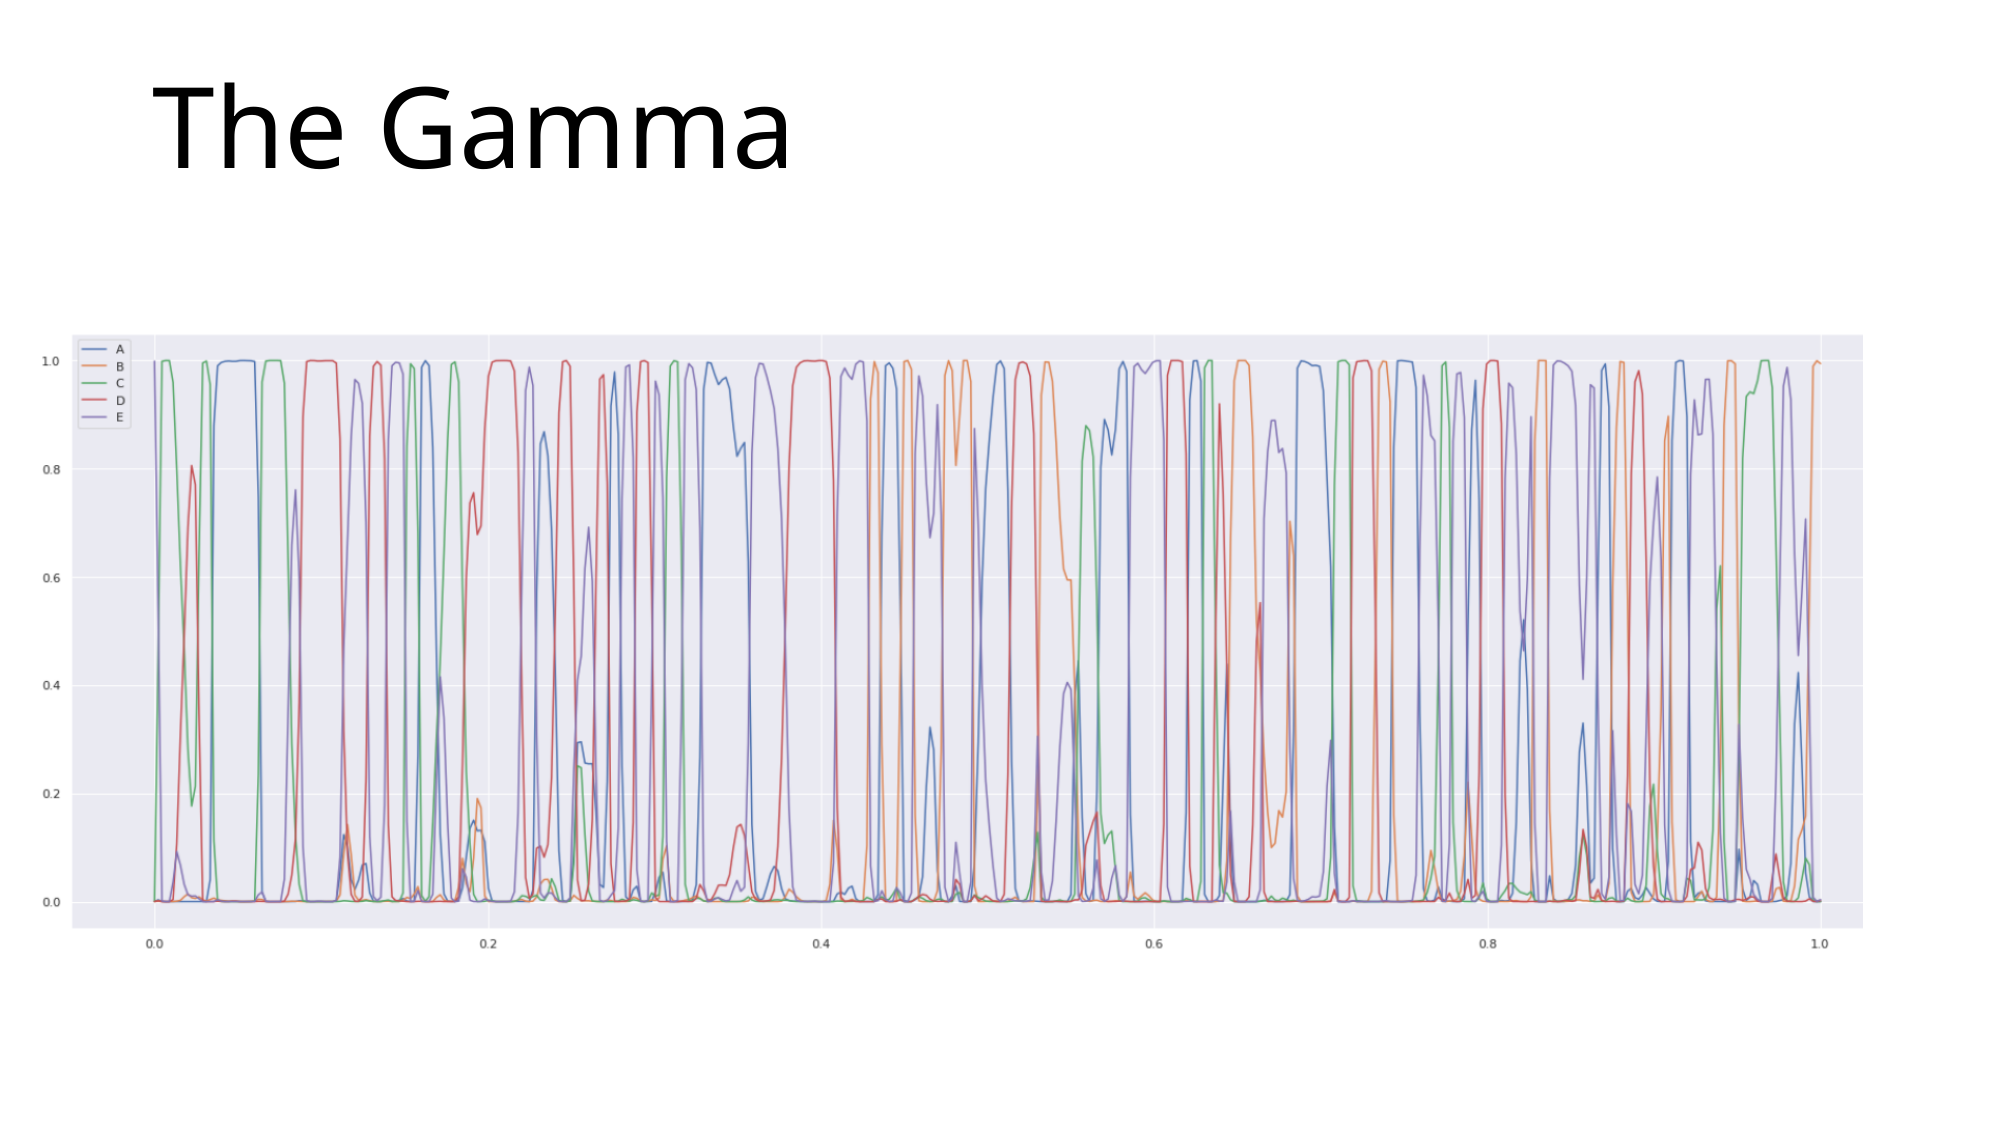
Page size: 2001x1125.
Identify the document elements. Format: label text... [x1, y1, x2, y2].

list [34, 324, 1863, 979]
title The Gamma [137, 47, 1863, 201]
